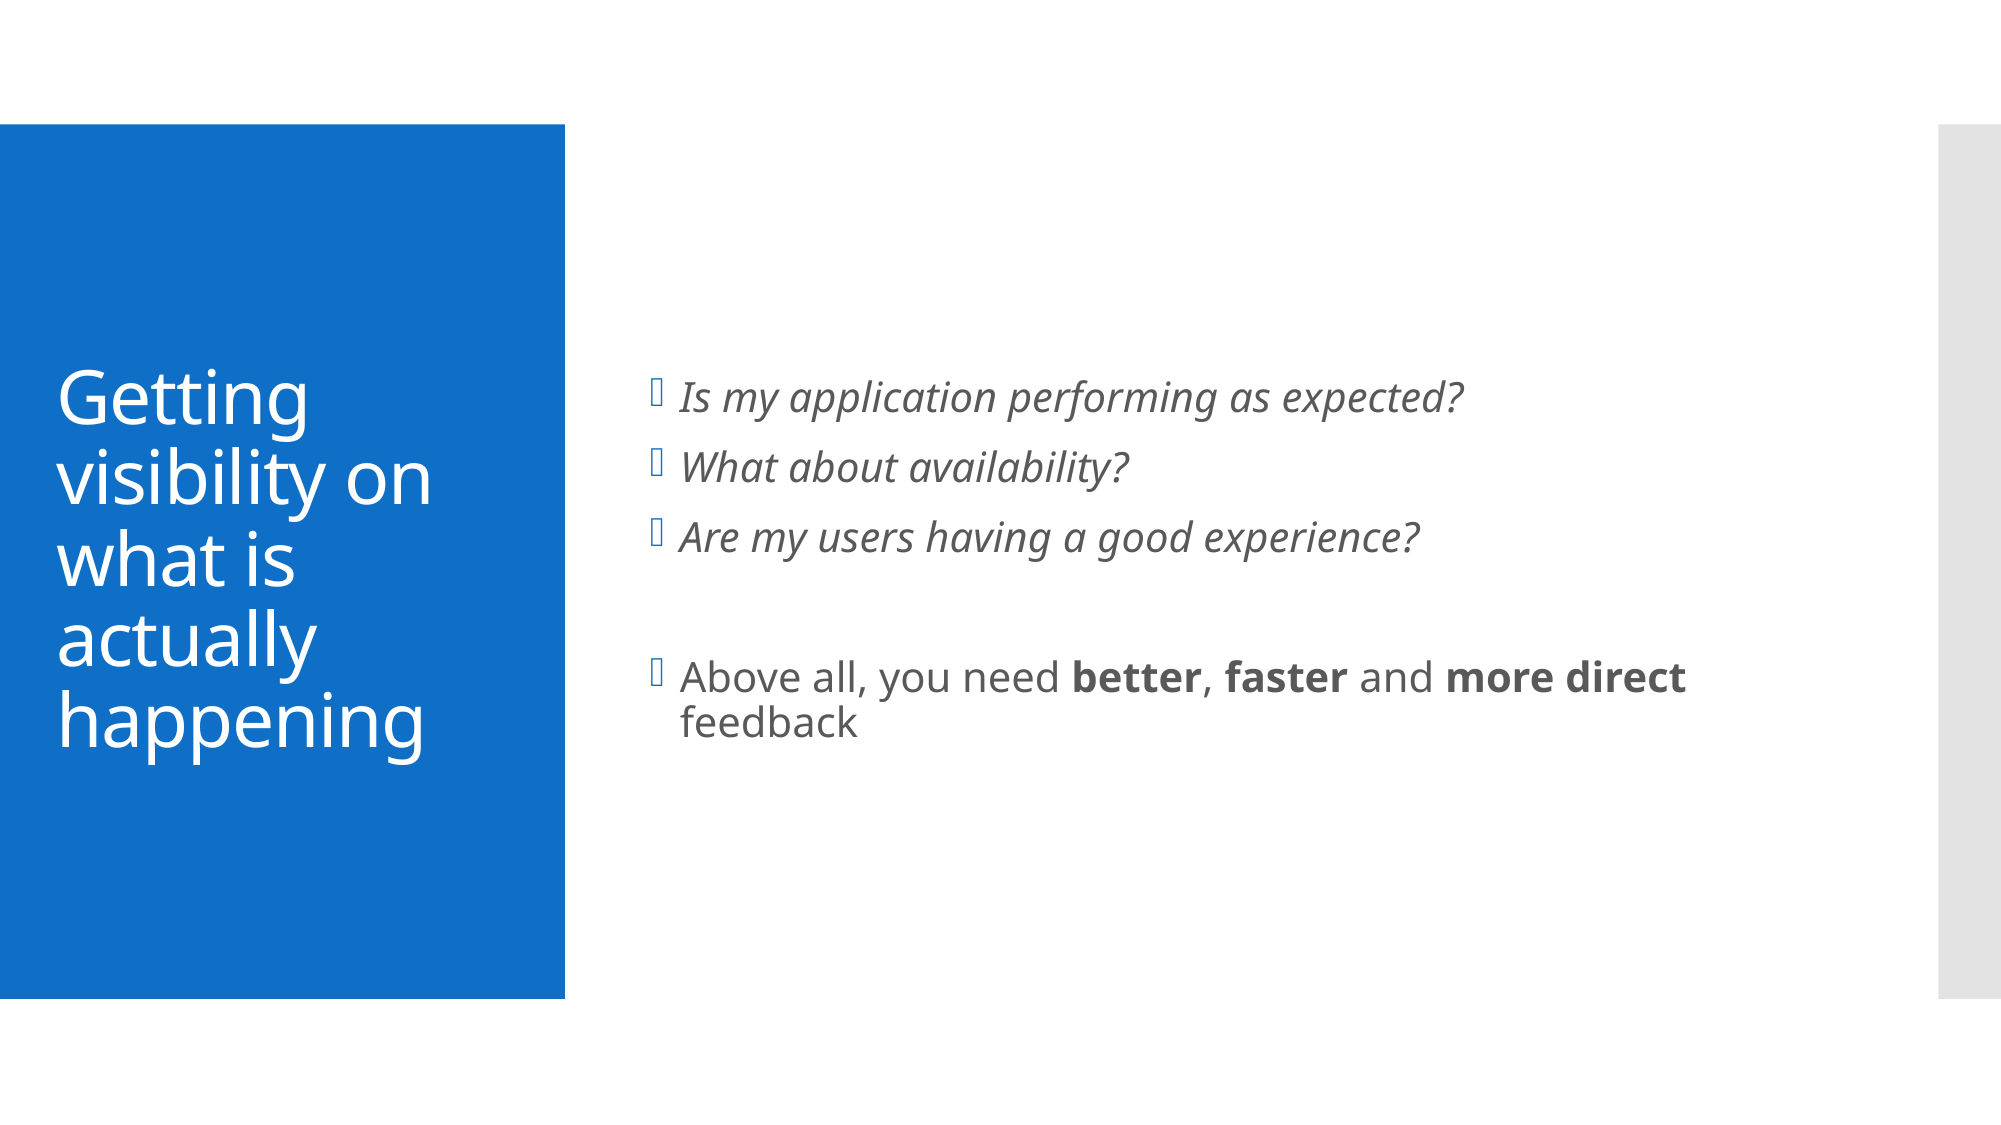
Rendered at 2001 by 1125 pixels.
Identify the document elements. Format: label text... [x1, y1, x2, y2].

list Is my application performing as expected? What about availability? Are my users having a good experience? Above all, you need better, faster and more direct feedback [634, 141, 1835, 982]
title Getting visibility on what is actually happening [41, 184, 525, 940]
